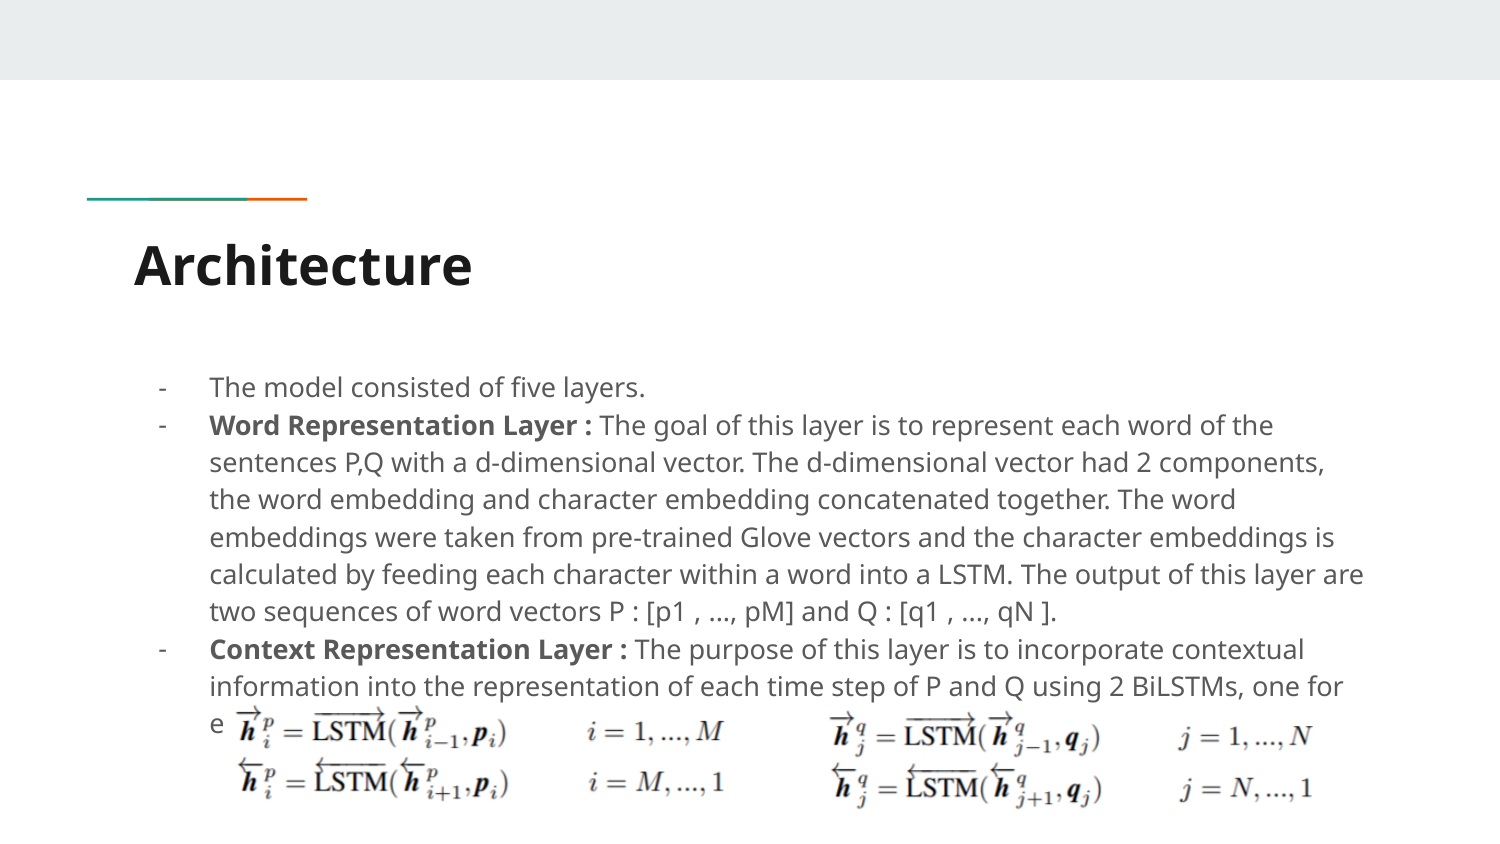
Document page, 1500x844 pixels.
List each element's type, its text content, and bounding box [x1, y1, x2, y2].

picture [223, 703, 735, 802]
list The model consisted of five layers. Word Representation Layer : The goal of this layer is to represent each word of the sentences P,Q with a d-dimensional vector. The d-dimensional vector had 2 components, the word embedding and character embedding concatenated together. The word embeddings were taken from pre-trained Glove vectors and the character embeddings is calculated by feeding each character within a word into a LSTM. The output of this layer are two sequences of word vectors P : [p1 , ..., pM] and Q : [q1 , ..., qN ]. Context Representation Layer : The purpose of this layer is to incorporate contextual information into the representation of each time step of P and Q using 2 BiLSTMs, one for each sentence P,Q. [119, 350, 1381, 812]
picture [813, 703, 1325, 814]
title Architecture [119, 216, 1381, 305]
